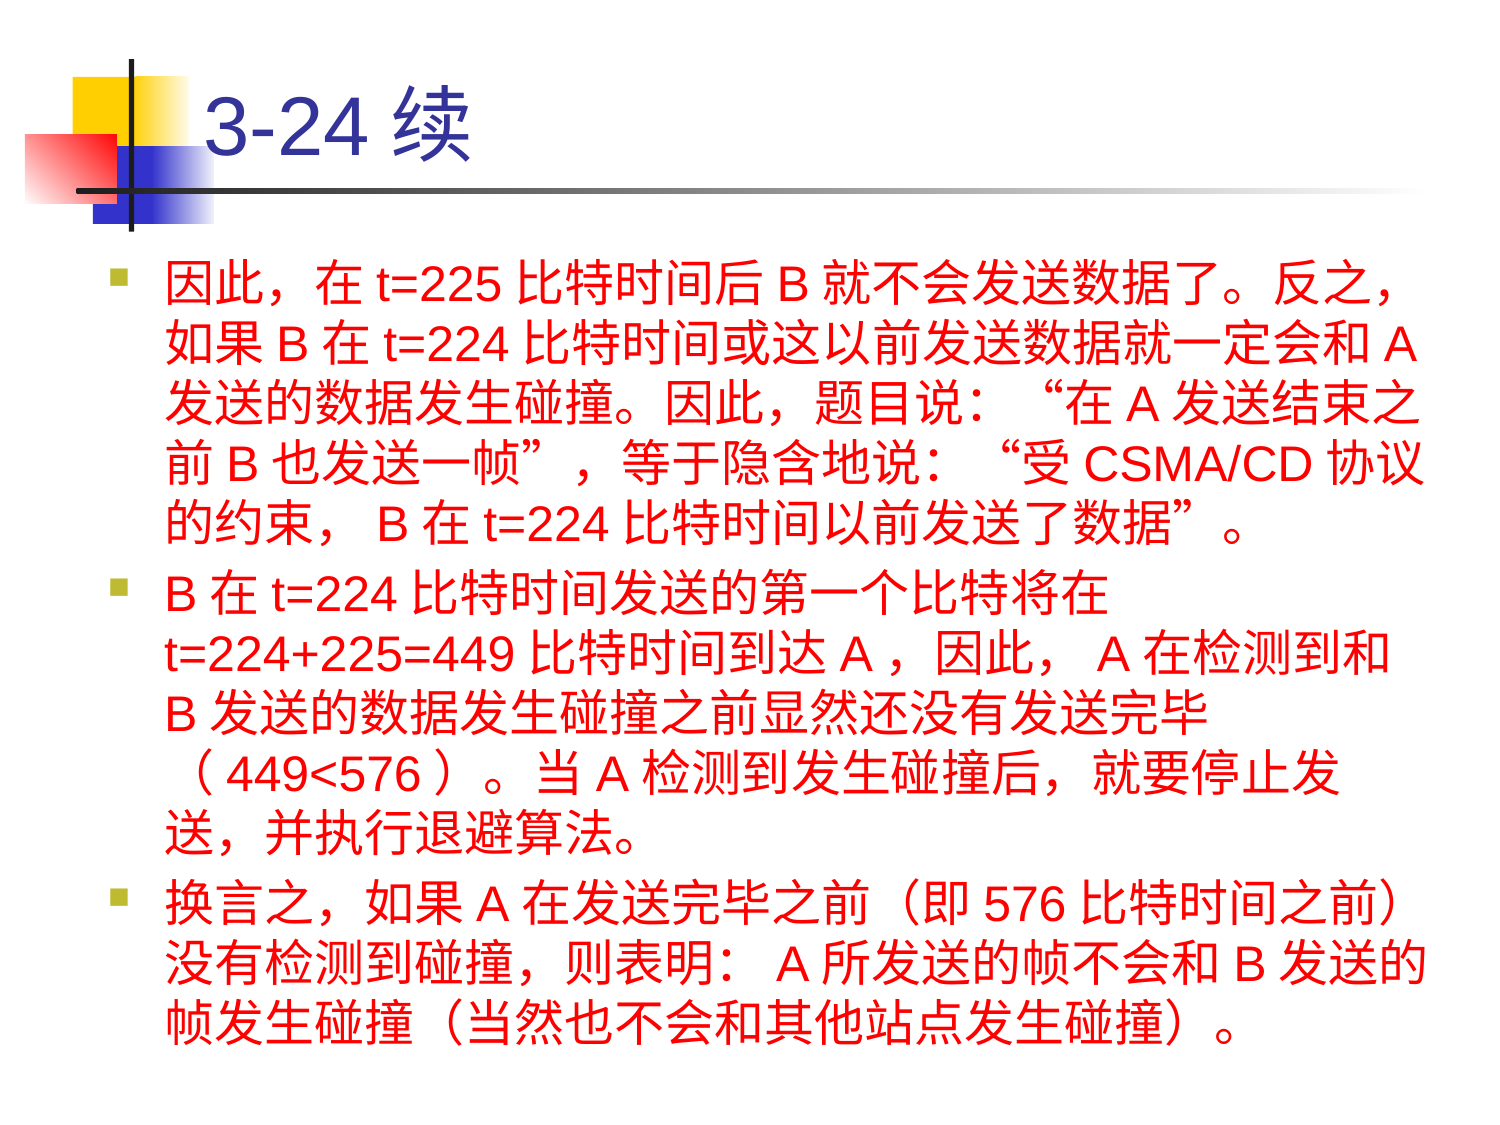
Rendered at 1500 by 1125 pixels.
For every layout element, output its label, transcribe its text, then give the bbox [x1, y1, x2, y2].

list 因此，在t=225比特时间后B就不会发送数据了。反之，如果B在t=224比特时间或这以前发送数据就一定会和A发送的数据发生碰撞。因此，题目说：“在A发送结束之前B也发送一帧”，等于隐含地说：“受CSMA/CD协议的约束，B在t=224比特时间以前发送了数据”。 B在t=224比特时间发送的第一个比特将在t=224+225=449比特时间到达A，因此，A在检测到和B发送的数据发生碰撞之前显然还没有发送完毕（449<576）。当A检测到发生碰撞后，就要停止发送，并执行退避算法。 换言之，如果A在发送完毕之前（即576比特时间之前）没有检测到碰撞，则表明：A所发送的帧不会和B发送的帧发生碰撞（当然也不会和其他站点发生碰撞）。 [92, 243, 1447, 1069]
title 3-24续 [188, 25, 1468, 180]
